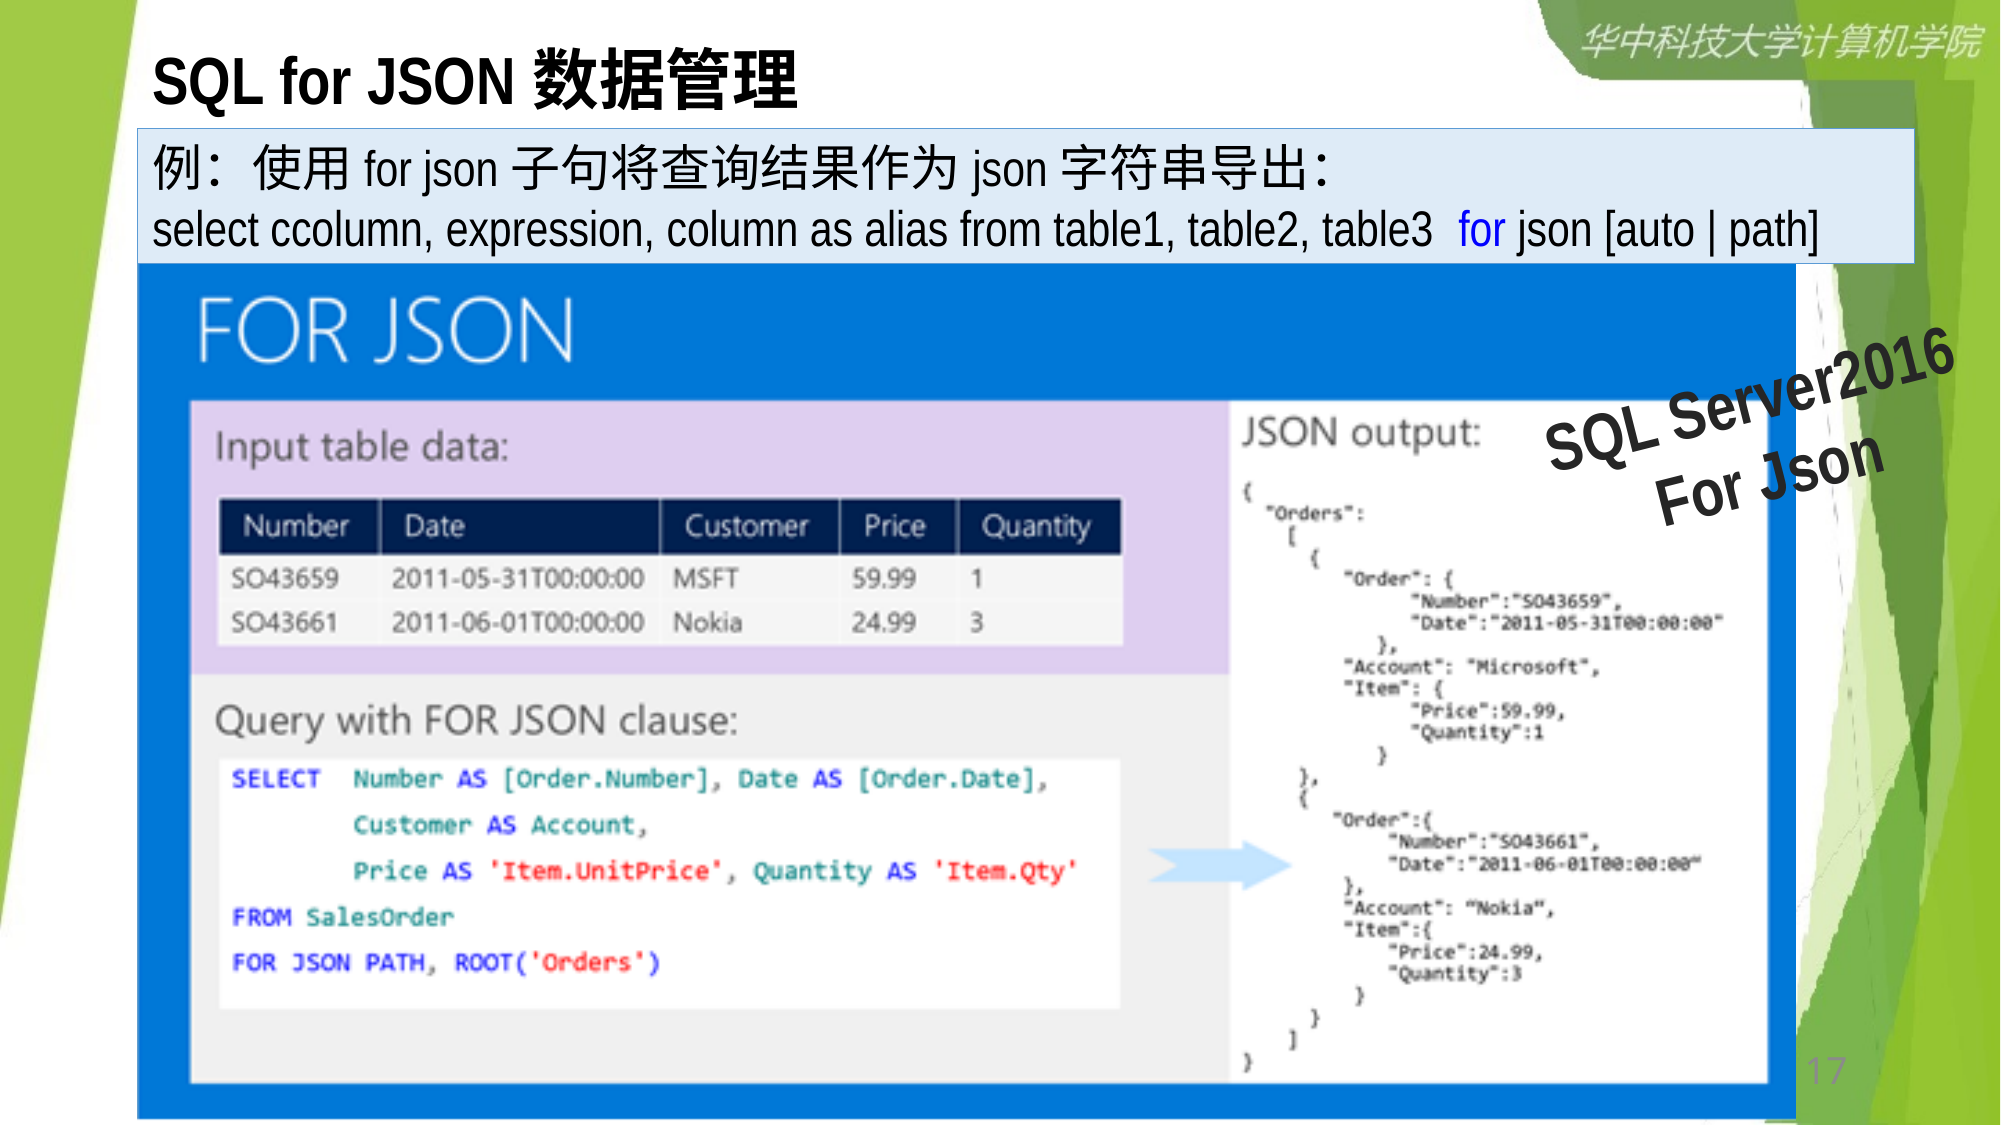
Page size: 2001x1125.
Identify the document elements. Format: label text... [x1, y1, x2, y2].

slide_number 17 [1796, 1042, 1863, 1103]
title SQL for JSON数据管理 [137, 7, 1863, 128]
picture [0, 0, 2001, 1125]
text_box SQL Server2016 For Json [1796, 283, 2000, 516]
text_box 例：使用for json子句将查询结果作为json字符串导出： select ccolumn, expression, column as alias from table1, table2, table3 for json [auto | path] [137, 128, 1915, 264]
